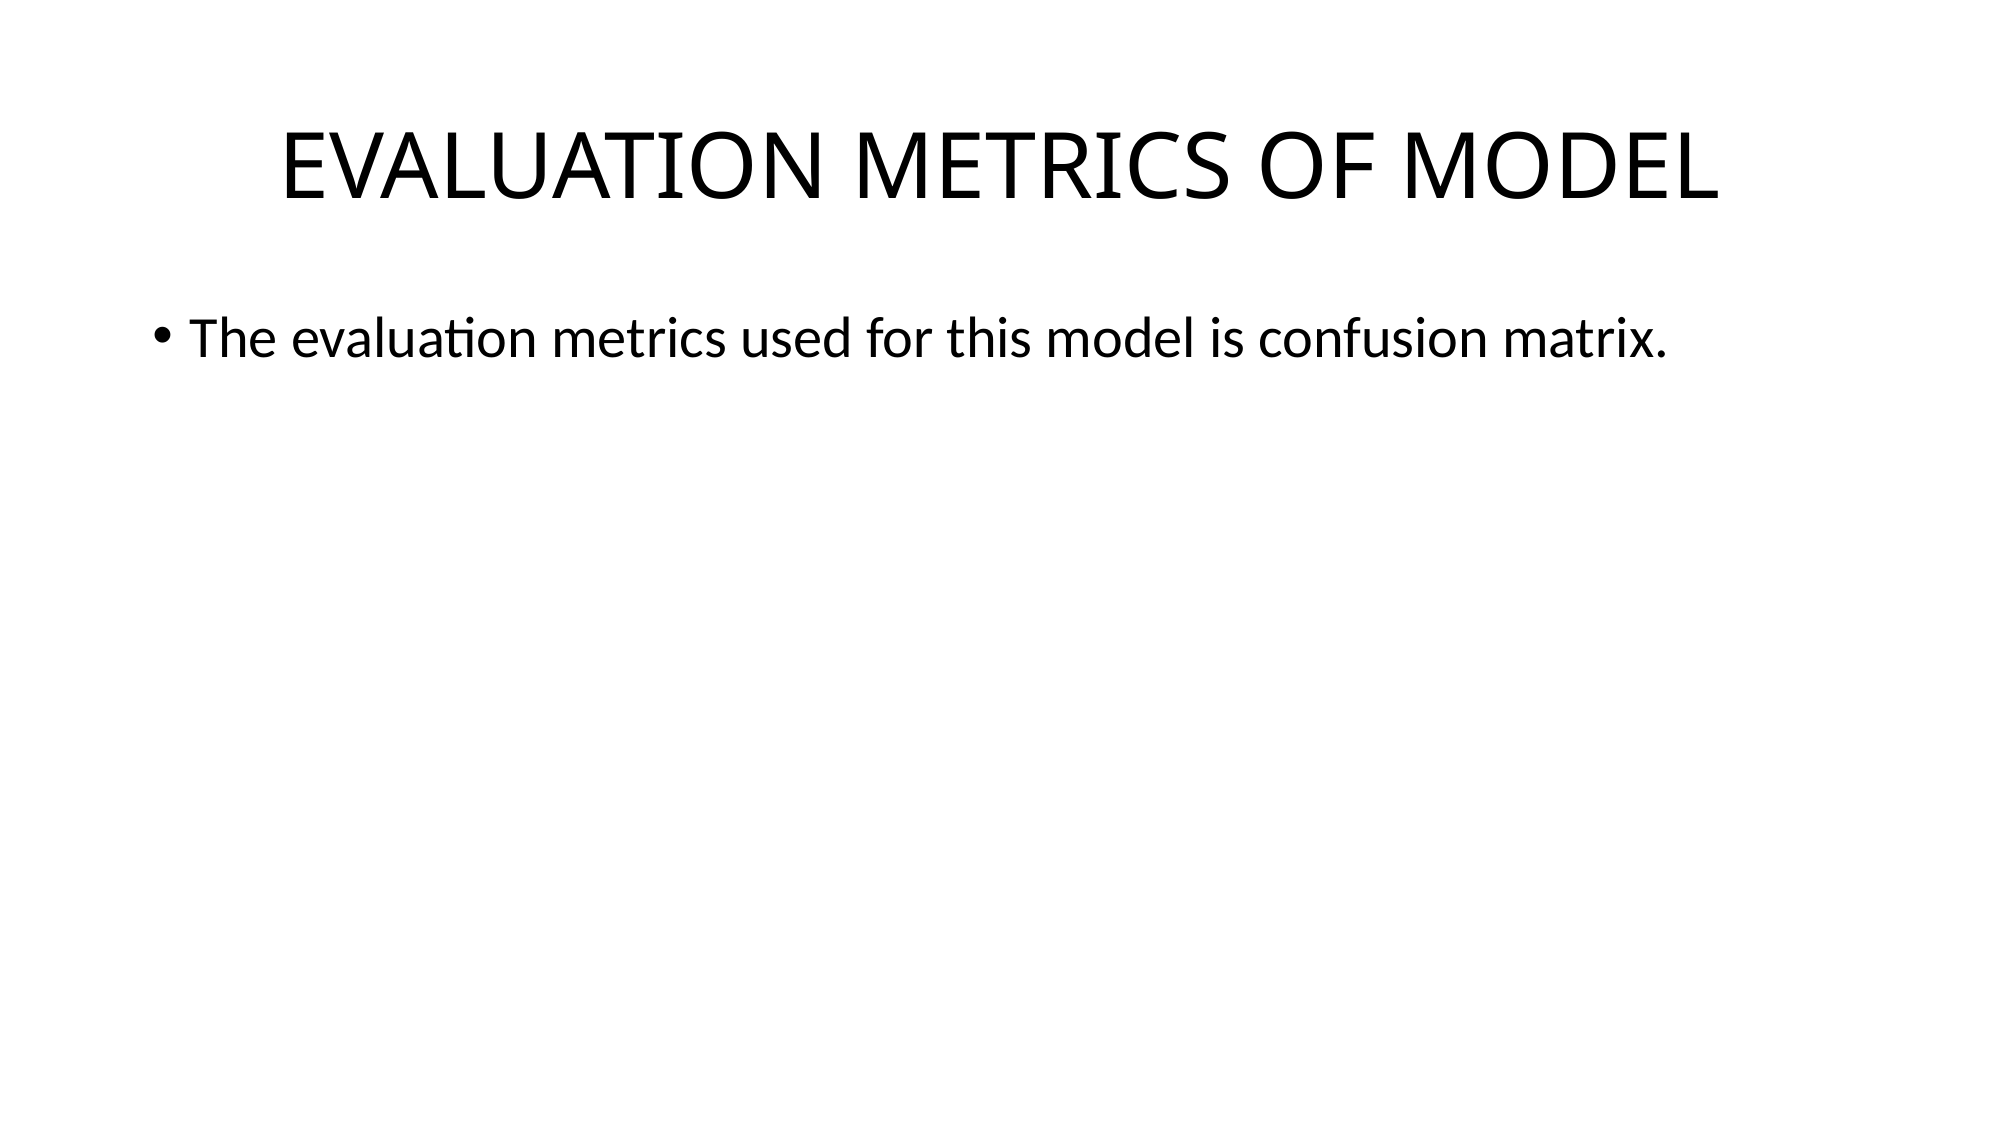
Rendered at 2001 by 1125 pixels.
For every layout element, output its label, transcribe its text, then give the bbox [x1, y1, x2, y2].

list The evaluation metrics used for this model is confusion matrix. [137, 299, 1863, 1014]
title EVALUATION METRICS OF MODEL [137, 59, 1863, 278]
